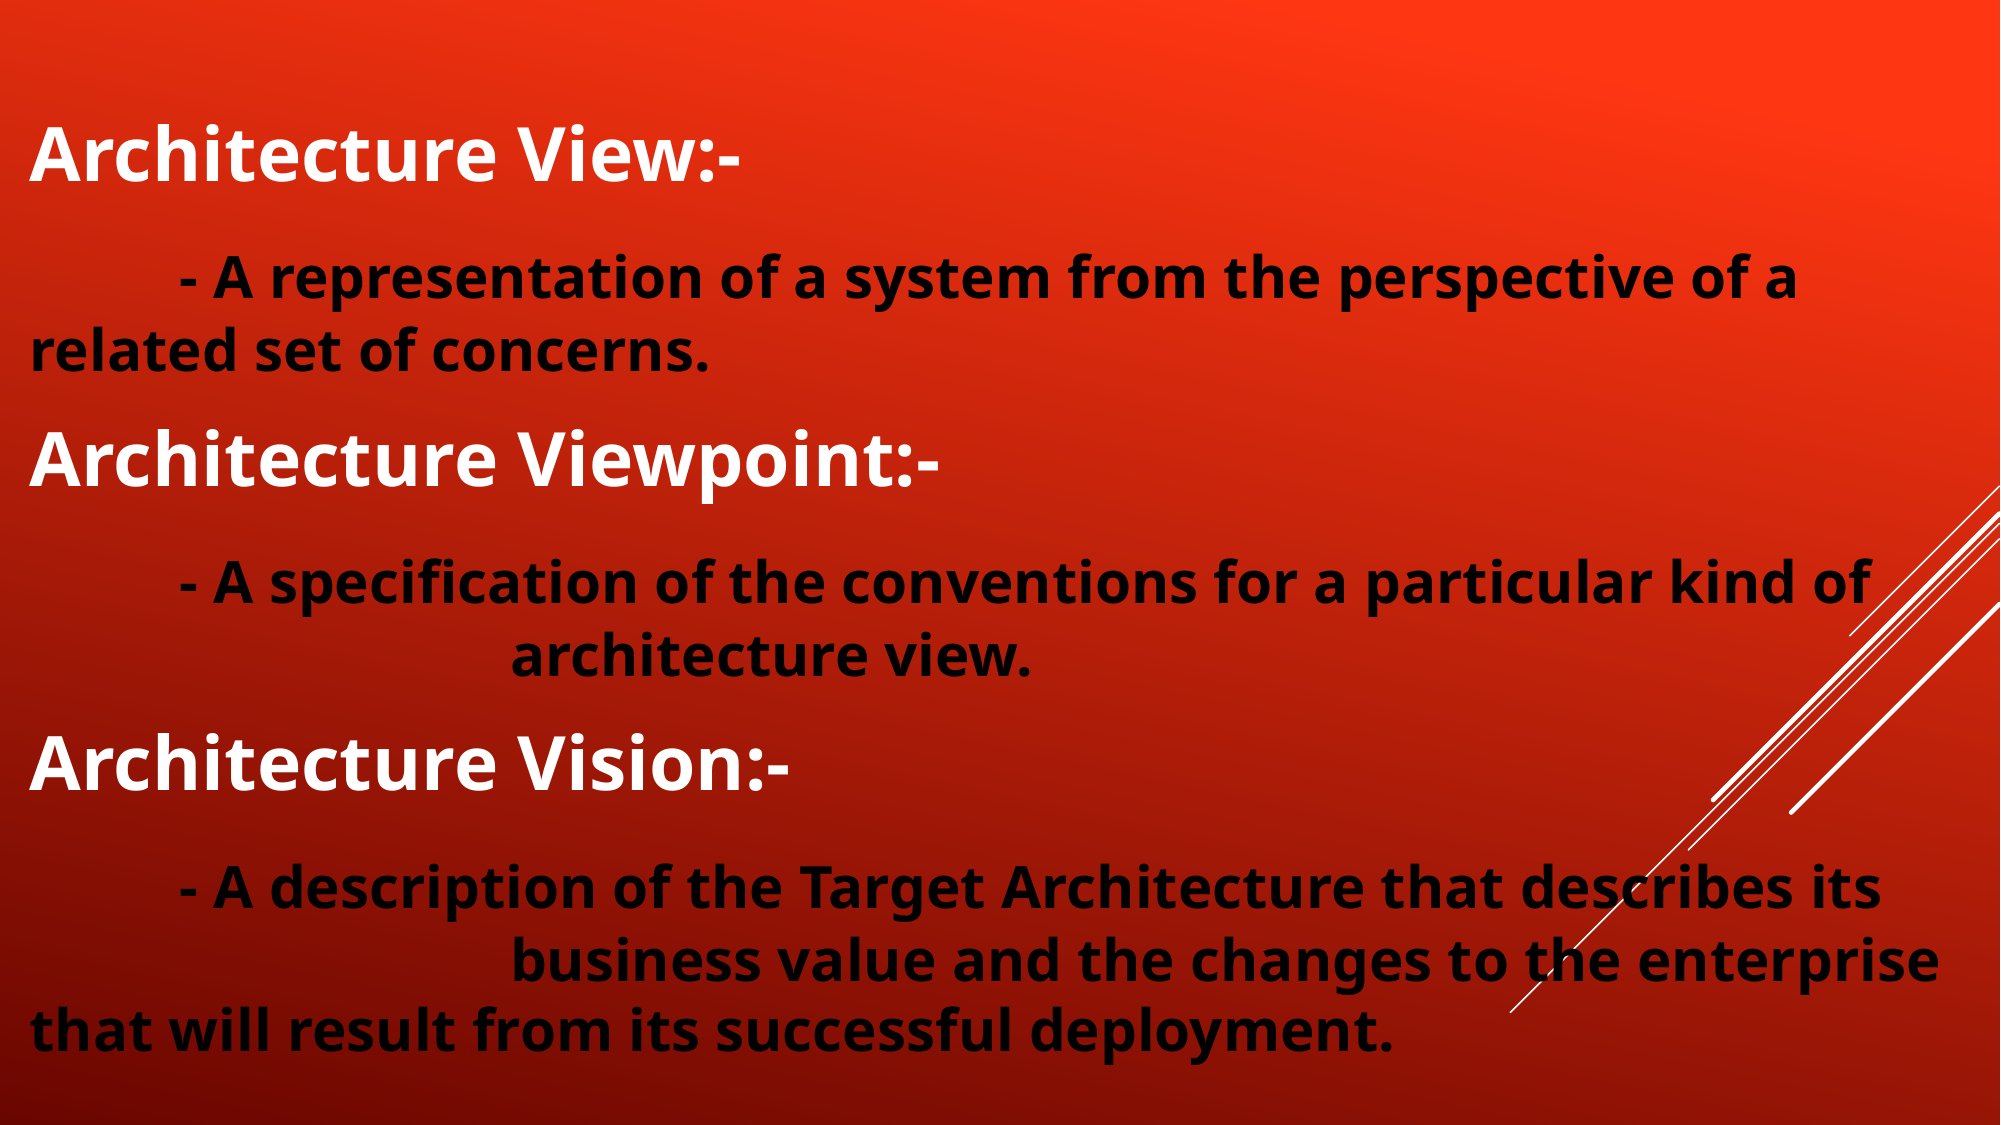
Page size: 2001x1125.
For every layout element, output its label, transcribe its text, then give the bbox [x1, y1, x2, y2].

list Architecture View:- - A representation of a system from the perspective of a related set of concerns. Architecture Viewpoint:- - A specification of the conventions for a particular kind of architecture view. Architecture Vision:- - A description of the Target Architecture that describes its business value and the changes to the enterprise that will result from its successful deployment. [14, 44, 2000, 1125]
